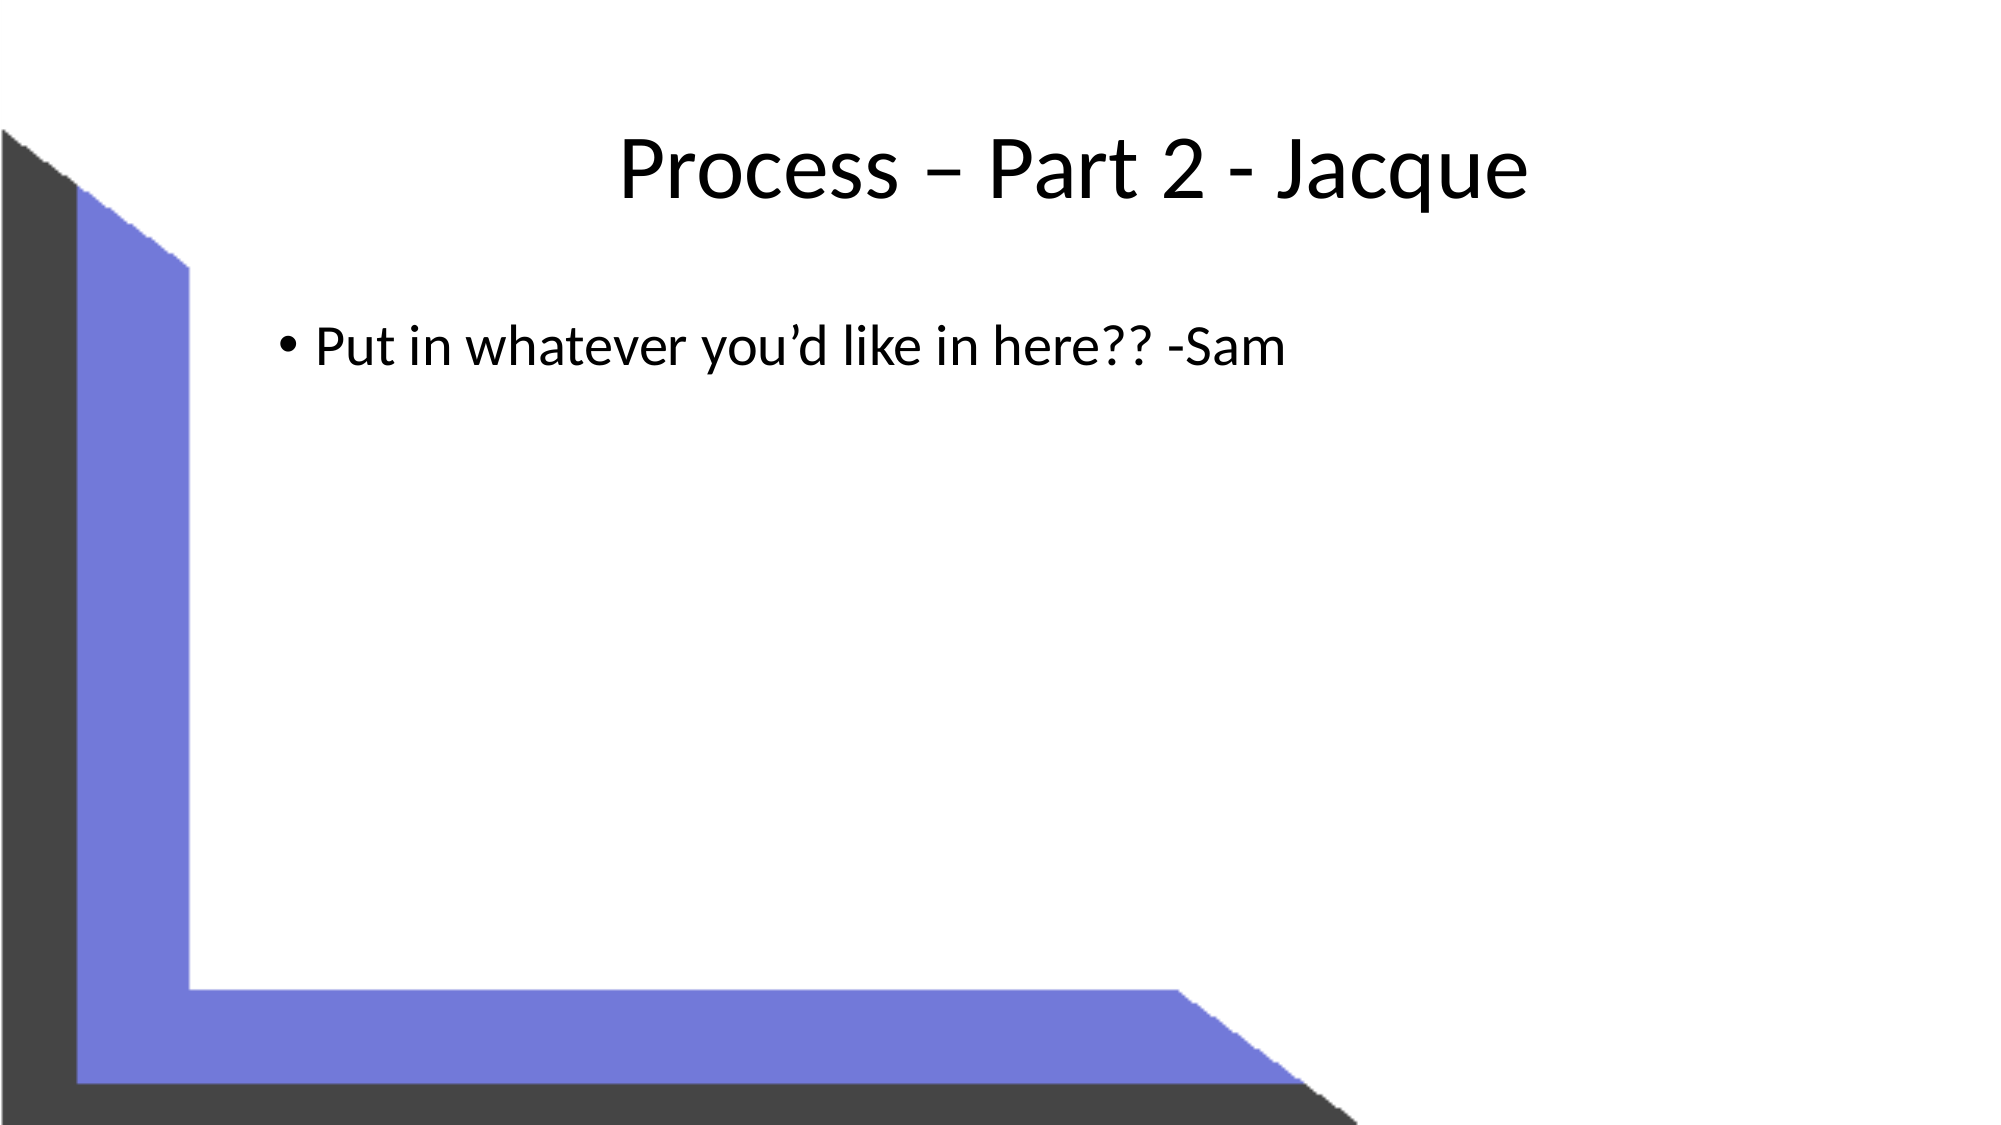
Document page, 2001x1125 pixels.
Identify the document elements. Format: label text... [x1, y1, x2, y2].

list Put in whatever you’d like in here?? -Sam [263, 307, 1863, 972]
title Process – Part 2 - Jacque [137, 59, 1863, 278]
